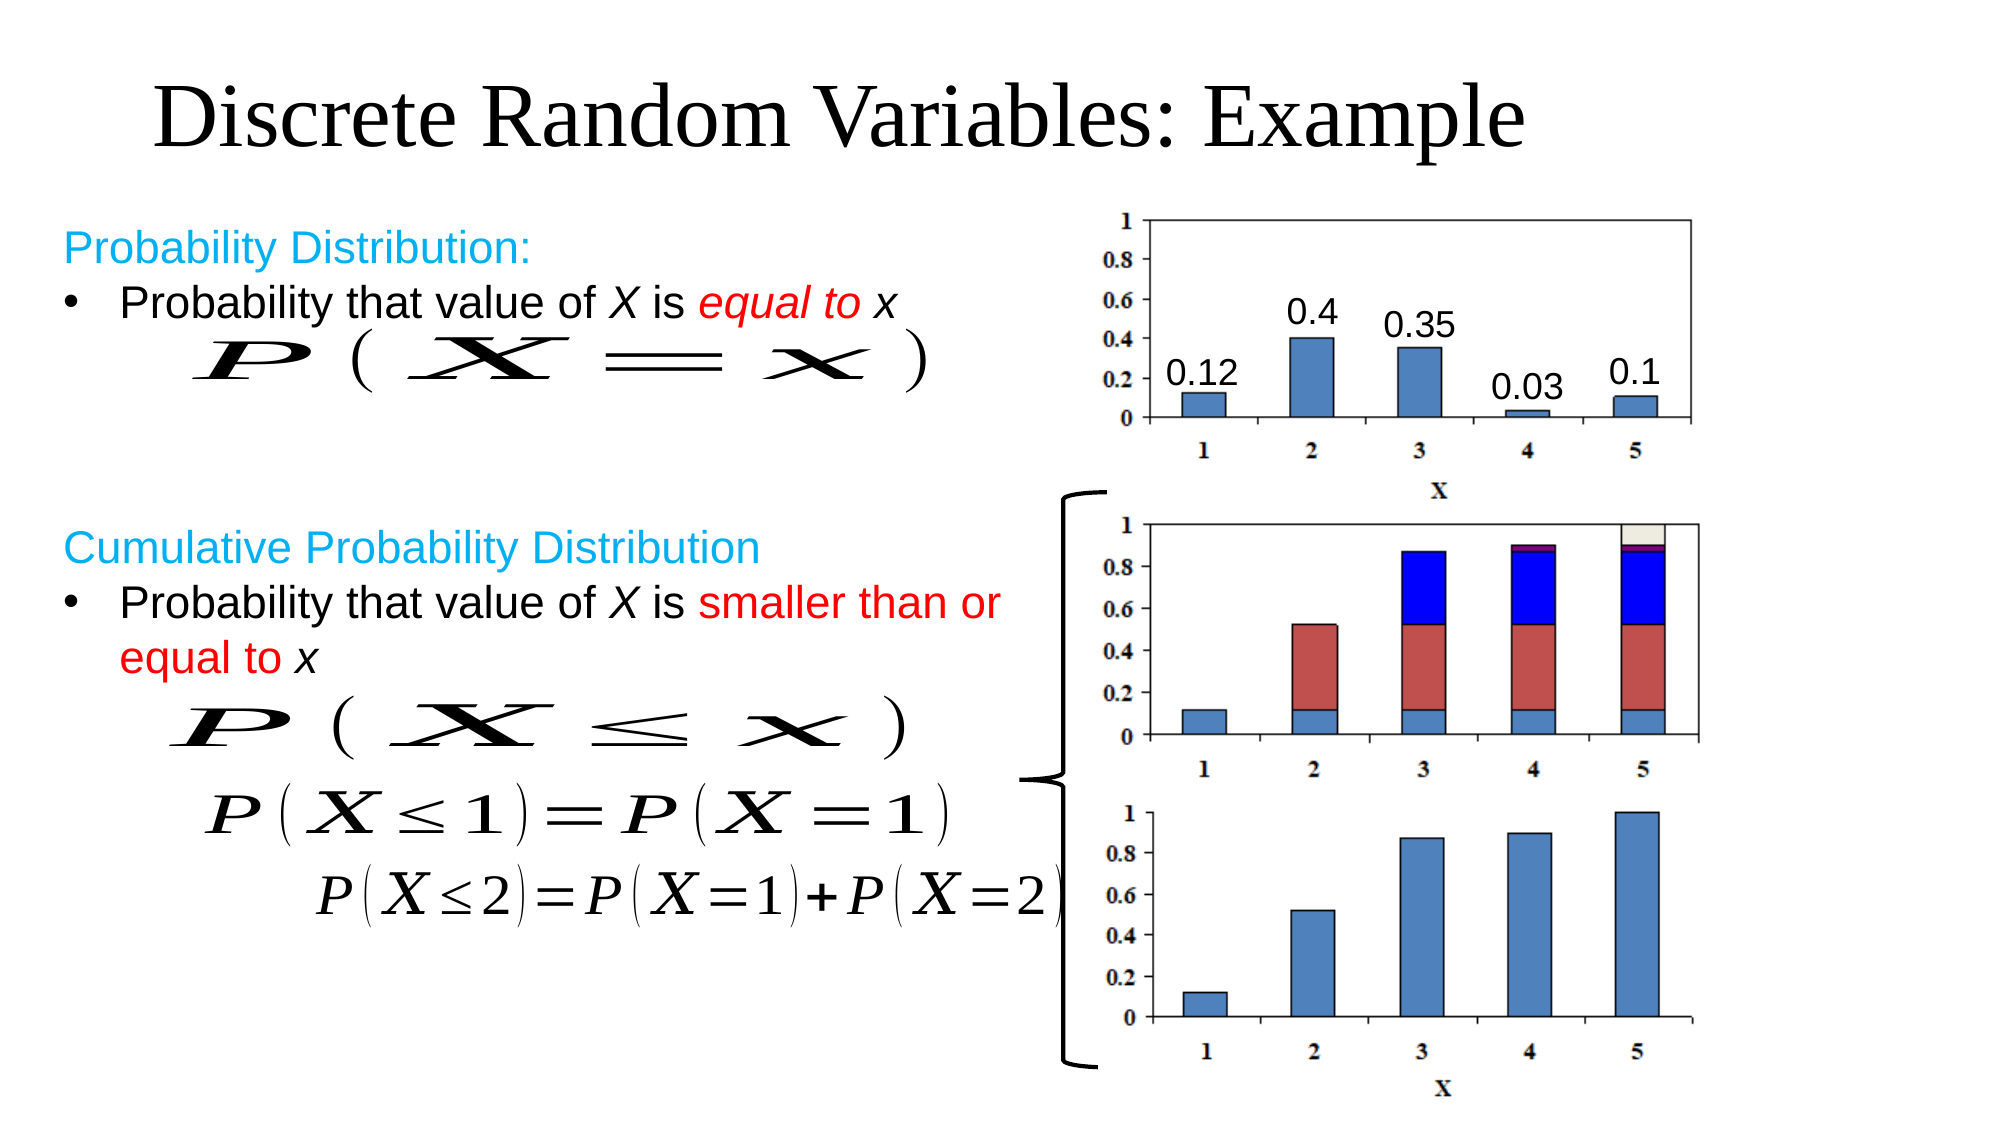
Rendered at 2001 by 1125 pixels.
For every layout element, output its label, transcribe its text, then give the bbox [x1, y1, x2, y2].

picture [1086, 209, 1708, 1111]
text_box [1019, 491, 1097, 1069]
title Discrete Random Variables: Example [137, 59, 1863, 196]
text_box Probability Distribution: Probability that value of X is equal to x [48, 210, 1000, 336]
text_box 0.1 [1697, 340, 1701, 400]
text_box Cumulative Probability Distribution Probability that value of X is smaller than or equal to x [48, 510, 1020, 691]
